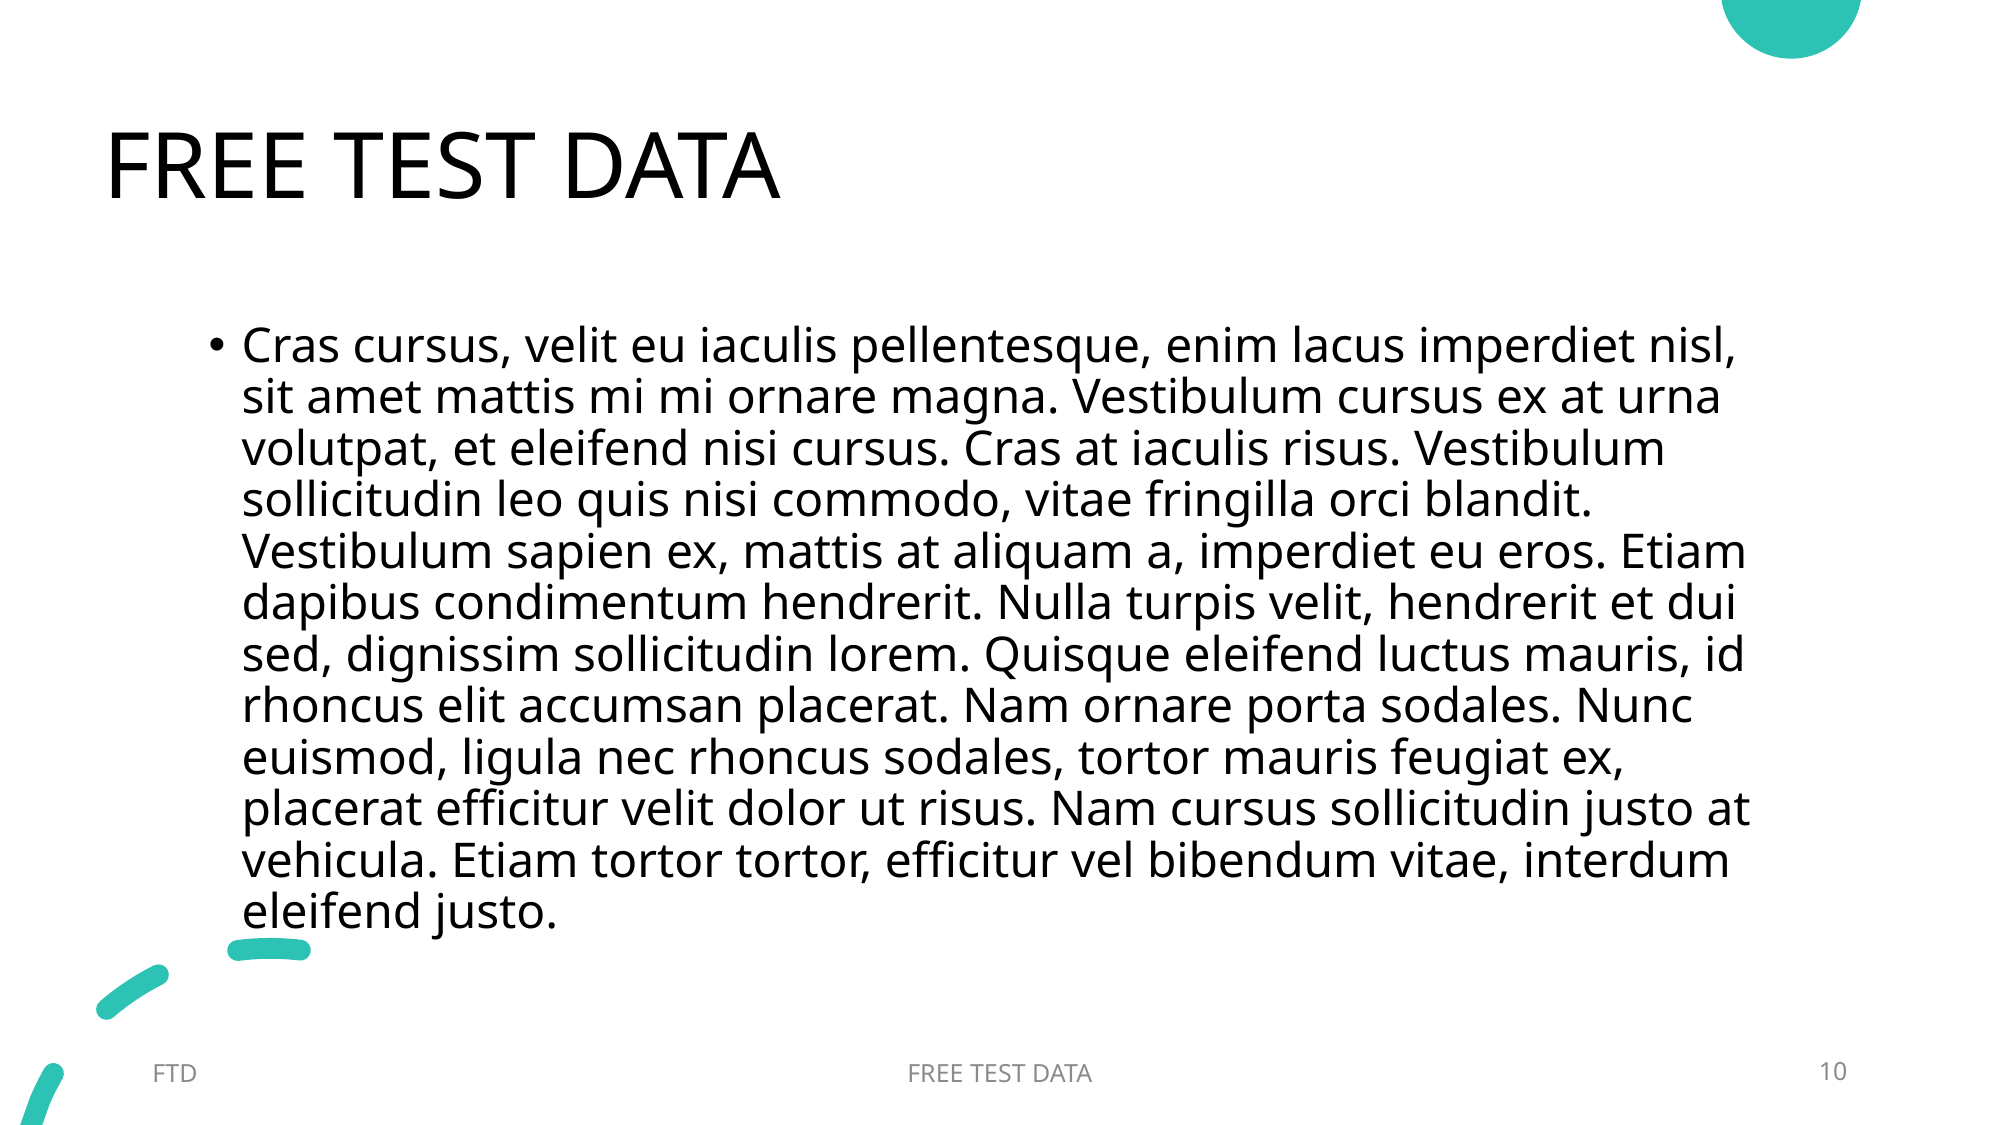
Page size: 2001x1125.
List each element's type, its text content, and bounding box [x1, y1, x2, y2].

slide_number FTD [137, 1042, 588, 1103]
slide_number 10 [1412, 1042, 1863, 1103]
list Cras cursus, velit eu iaculis pellentesque, enim lacus imperdiet nisl, sit amet mattis mi mi ornare magna. Vestibulum cursus ex at urna volutpat, et eleifend nisi cursus. Cras at iaculis risus. Vestibulum sollicitudin leo quis nisi commodo, vitae fringilla orci blandit. Vestibulum sapien ex, mattis at aliquam a, imperdiet eu eros. Etiam dapibus condimentum hendrerit. Nulla turpis velit, hendrerit et dui sed, dignissim sollicitudin lorem. Quisque eleifend luctus mauris, id rhoncus elit accumsan placerat. Nam ornare porta sodales. Nunc euismod, ligula nec rhoncus sodales, tortor mauris feugiat ex, placerat efficitur velit dolor ut risus. Nam cursus sollicitudin justo at vehicula. Etiam tortor tortor, efficitur vel bibendum vitae, interdum eleifend justo. [193, 313, 1806, 947]
title FREE TEST DATA [88, 59, 1814, 278]
footer FREE TEST DATA [662, 1042, 1338, 1103]
